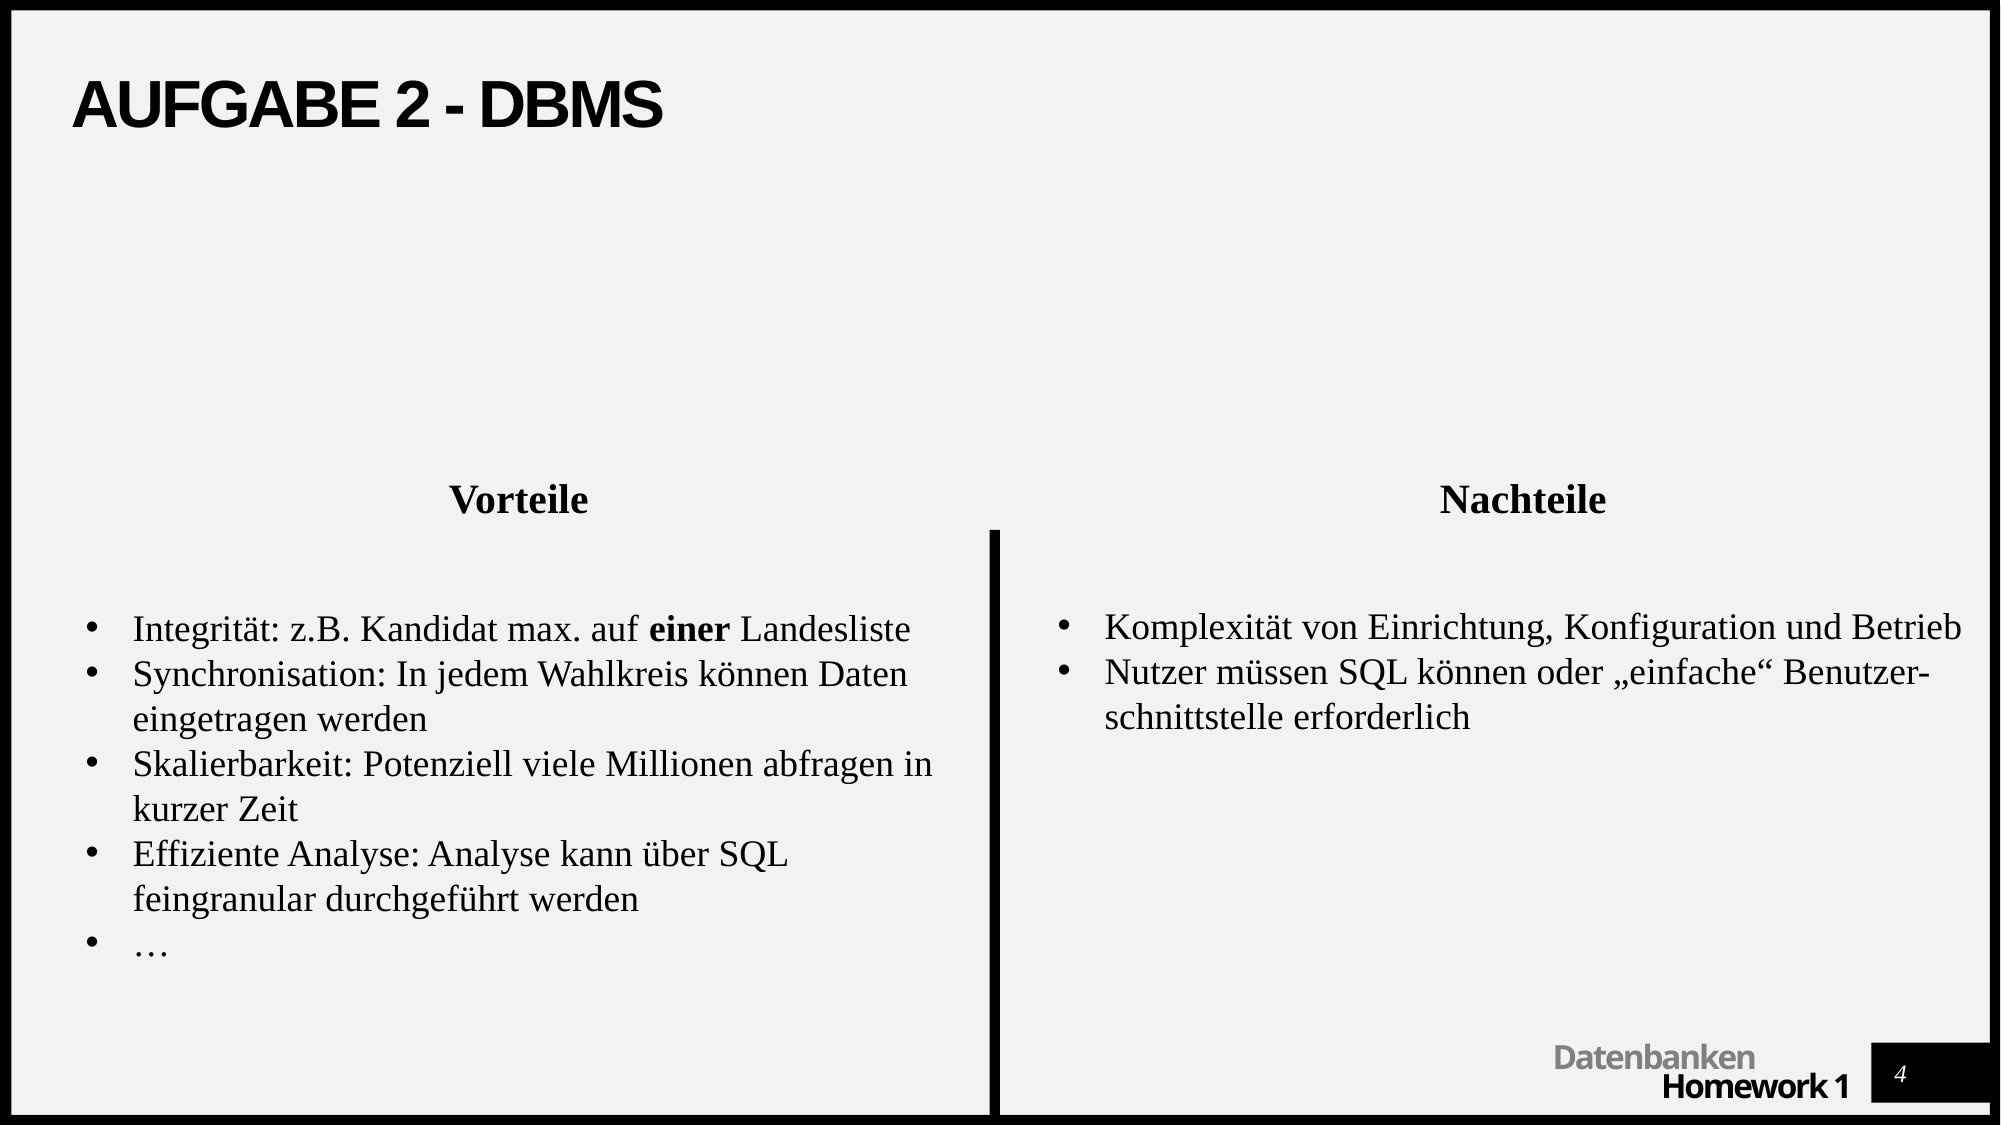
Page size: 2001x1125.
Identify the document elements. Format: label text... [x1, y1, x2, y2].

slide_number 4 [1877, 1050, 1924, 1096]
text_box [989, 529, 1001, 1125]
text_box Integrität: z.B. Kandidat max. auf einer Landesliste Synchronisation: In jedem Wahlkreis können Daten eingetragen werden Skalierbarkeit: Potenziell viele Millionen abfragen in kurzer Zeit Effiziente Analyse: Analyse kann über SQL feingranular durchgeführt werden … [70, 596, 959, 972]
text_box Nachteile [1425, 464, 1622, 530]
text_box Vorteile [434, 464, 604, 530]
title Aufgabe 2 - dbms [70, 70, 1580, 142]
text_box Komplexität von Einrichtung, Konfiguration und Betrieb Nutzer müssen SQL können oder „einfache“ Benutzer- schnittstelle erforderlich [1042, 594, 1978, 790]
